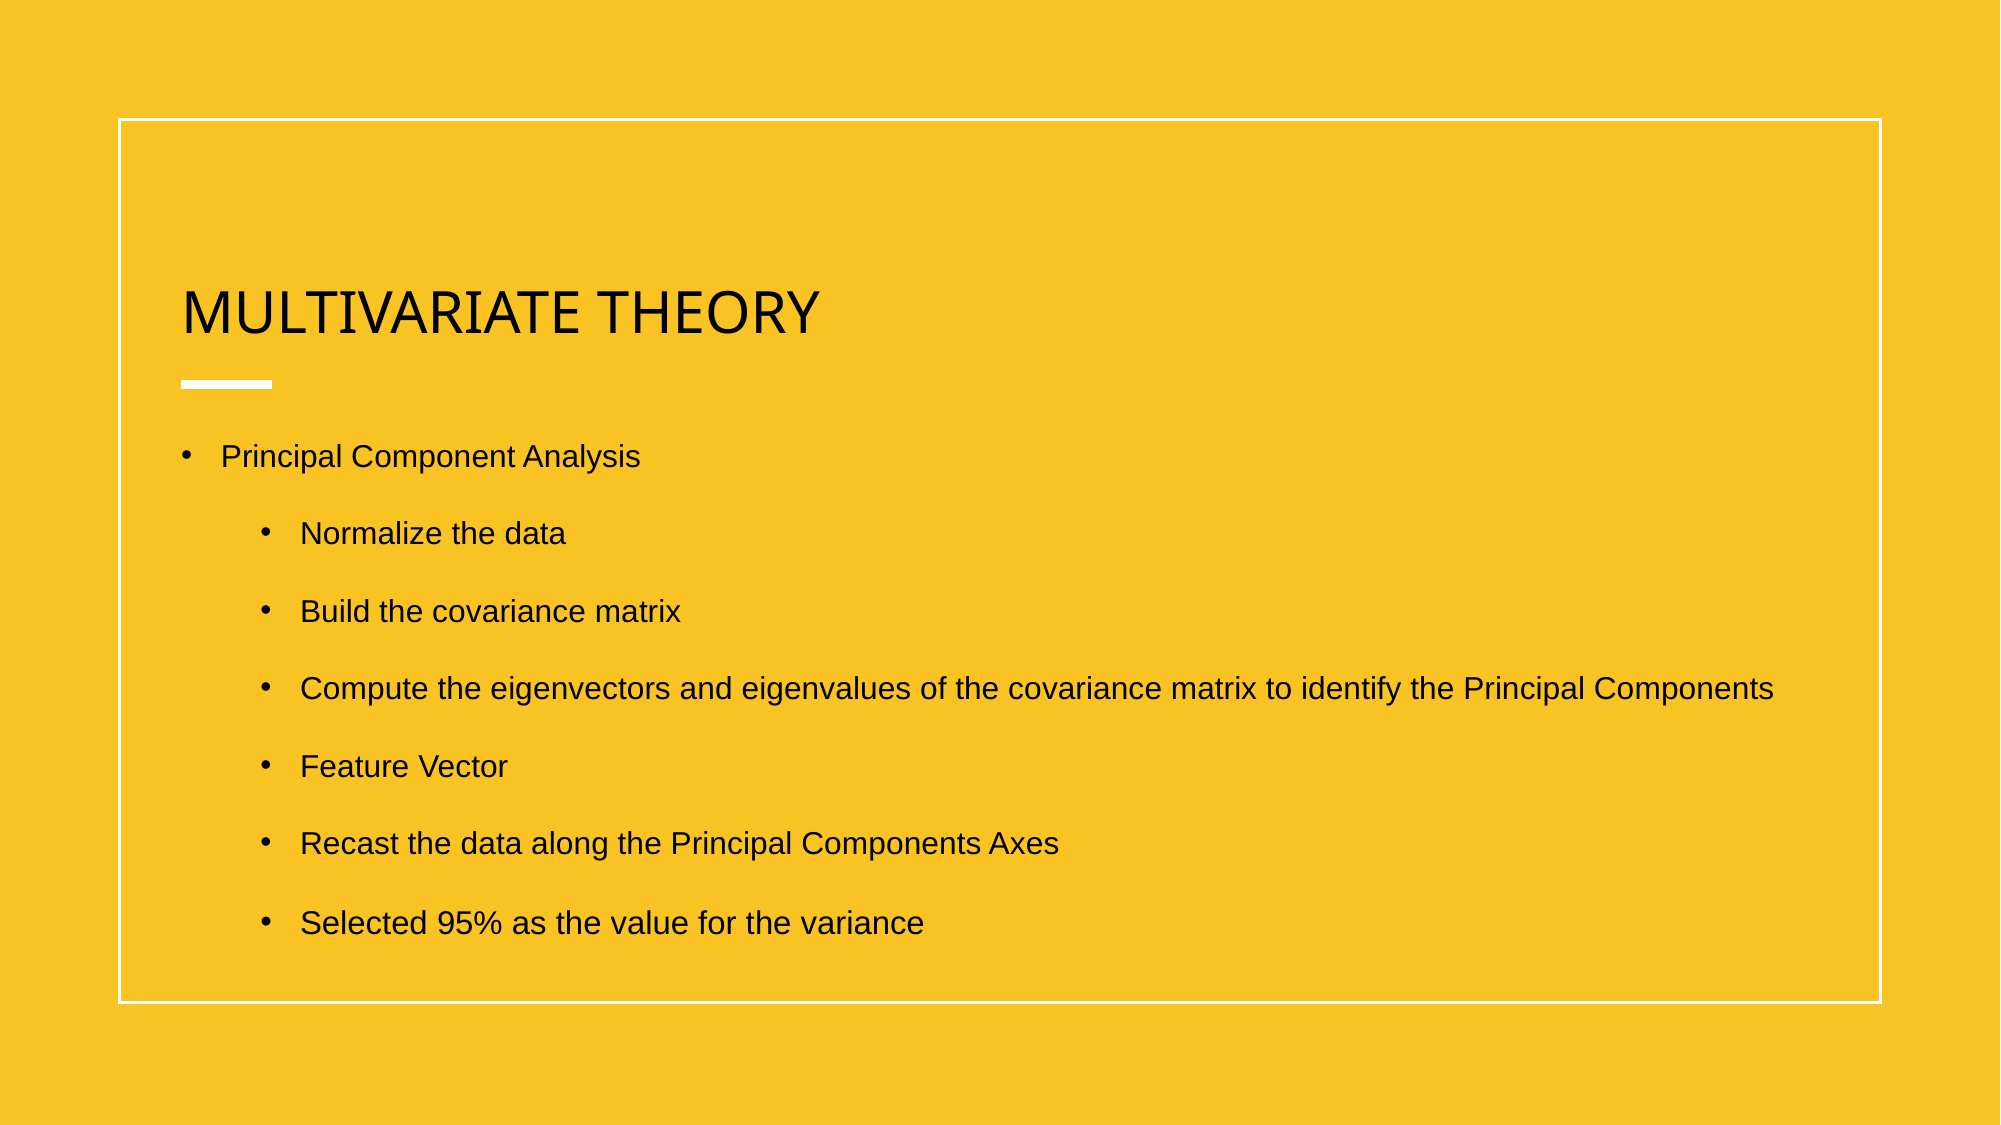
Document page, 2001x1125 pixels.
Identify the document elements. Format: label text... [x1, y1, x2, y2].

list Principal Component Analysis Normalize the data Build the covariance matrix Compute the eigenvectors and eigenvalues of the covariance matrix to identify the Principal Components Feature Vector Recast the data along the Principal Components Axes Selected 95% as the value for the variance [181, 416, 1819, 944]
title MULTIVARIATE THEORY [181, 184, 1819, 346]
